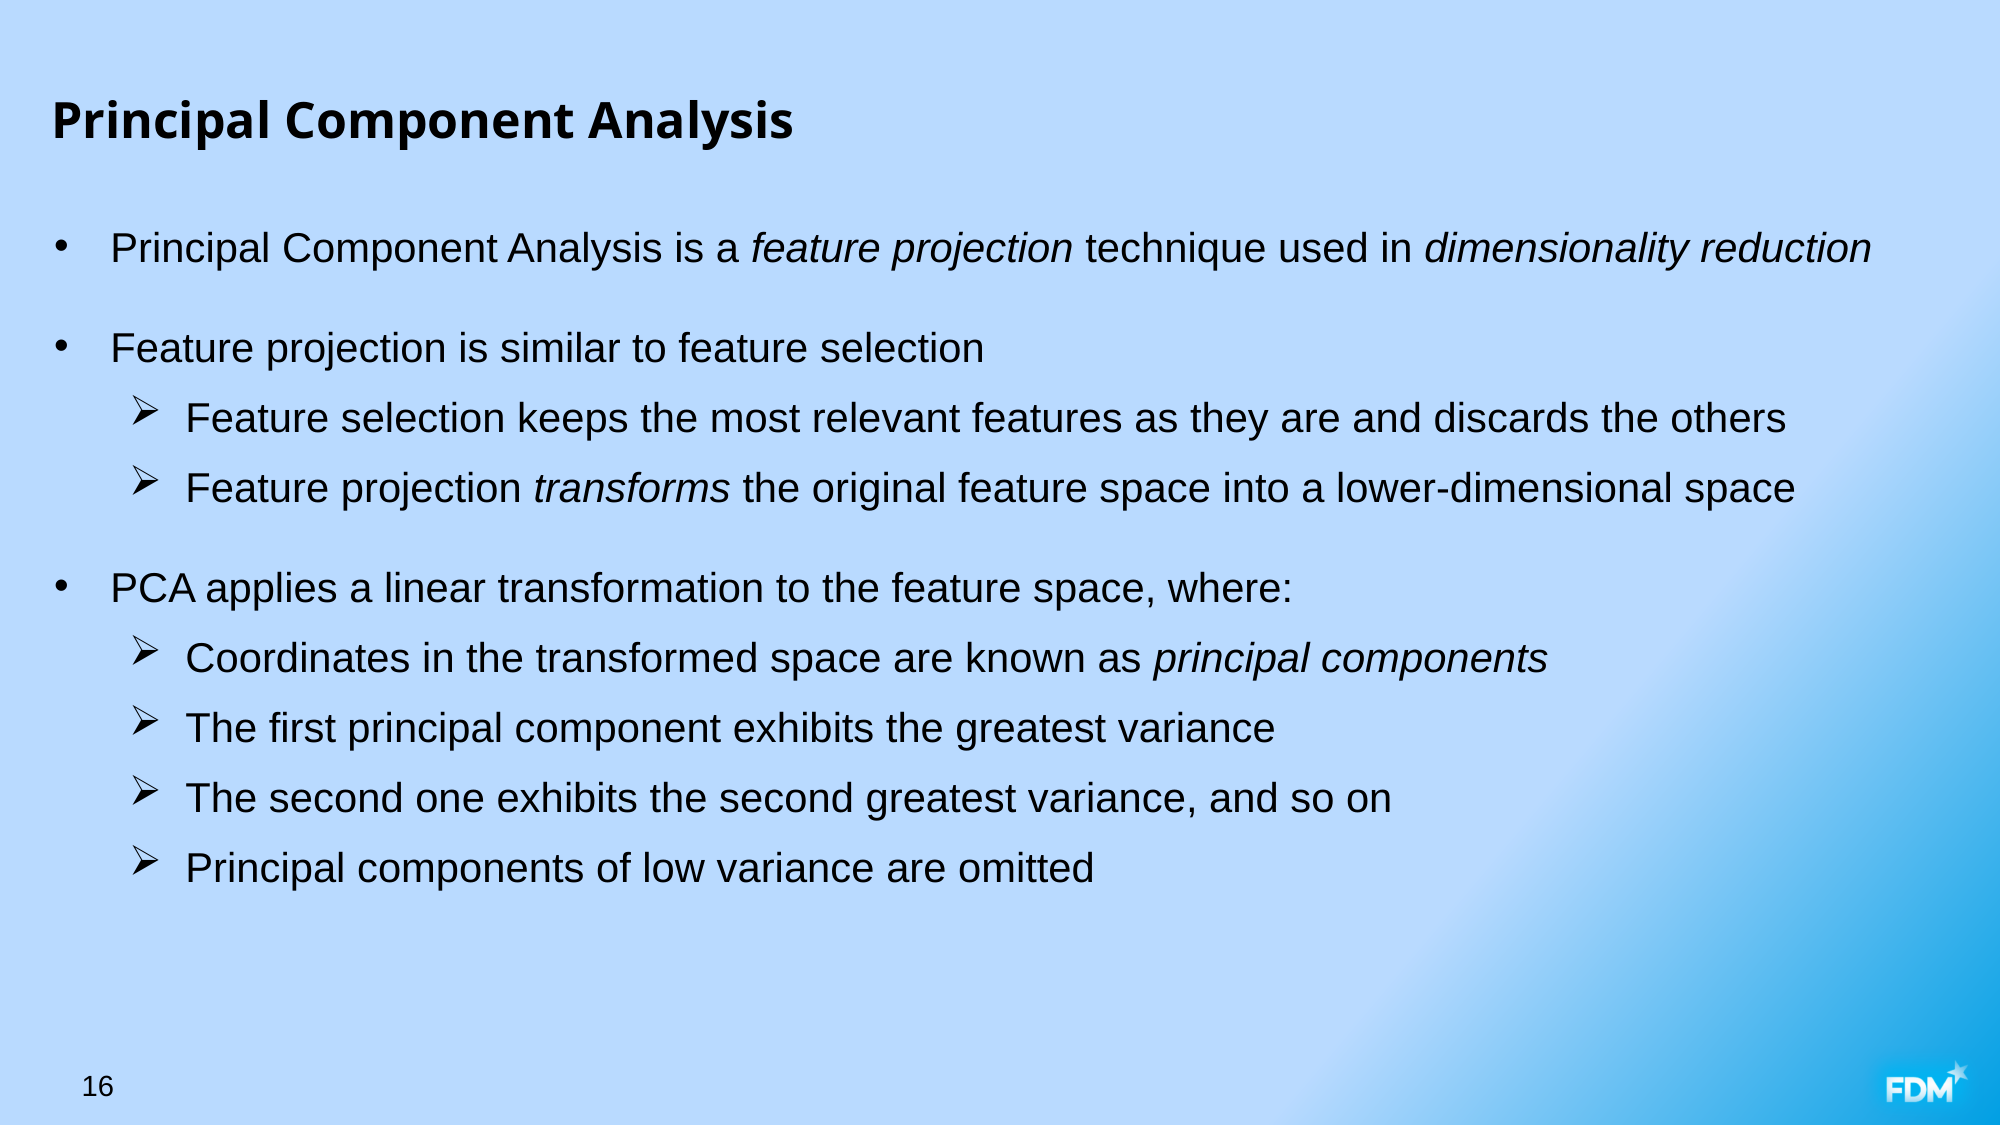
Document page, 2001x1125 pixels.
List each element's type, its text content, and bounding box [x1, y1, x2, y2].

picture [1858, 1029, 2000, 1125]
text_box Principal Component Analysis [39, 76, 1879, 159]
slide_number 16 [66, 1060, 534, 1110]
text_box Principal Component Analysis is a feature projection technique used in dimensionality reduction Feature projection is similar to feature selection Feature selection keeps the most relevant features as they are and discards the others Feature projection transforms the original feature space into a lower-dimensional space PCA applies a linear transformation to the feature space, where: Coordinates in the transformed space are known as principal components The first principal component exhibits the greatest variance The second one exhibits the second greatest variance, and so on Principal components of low variance are omitted [39, 213, 1942, 898]
